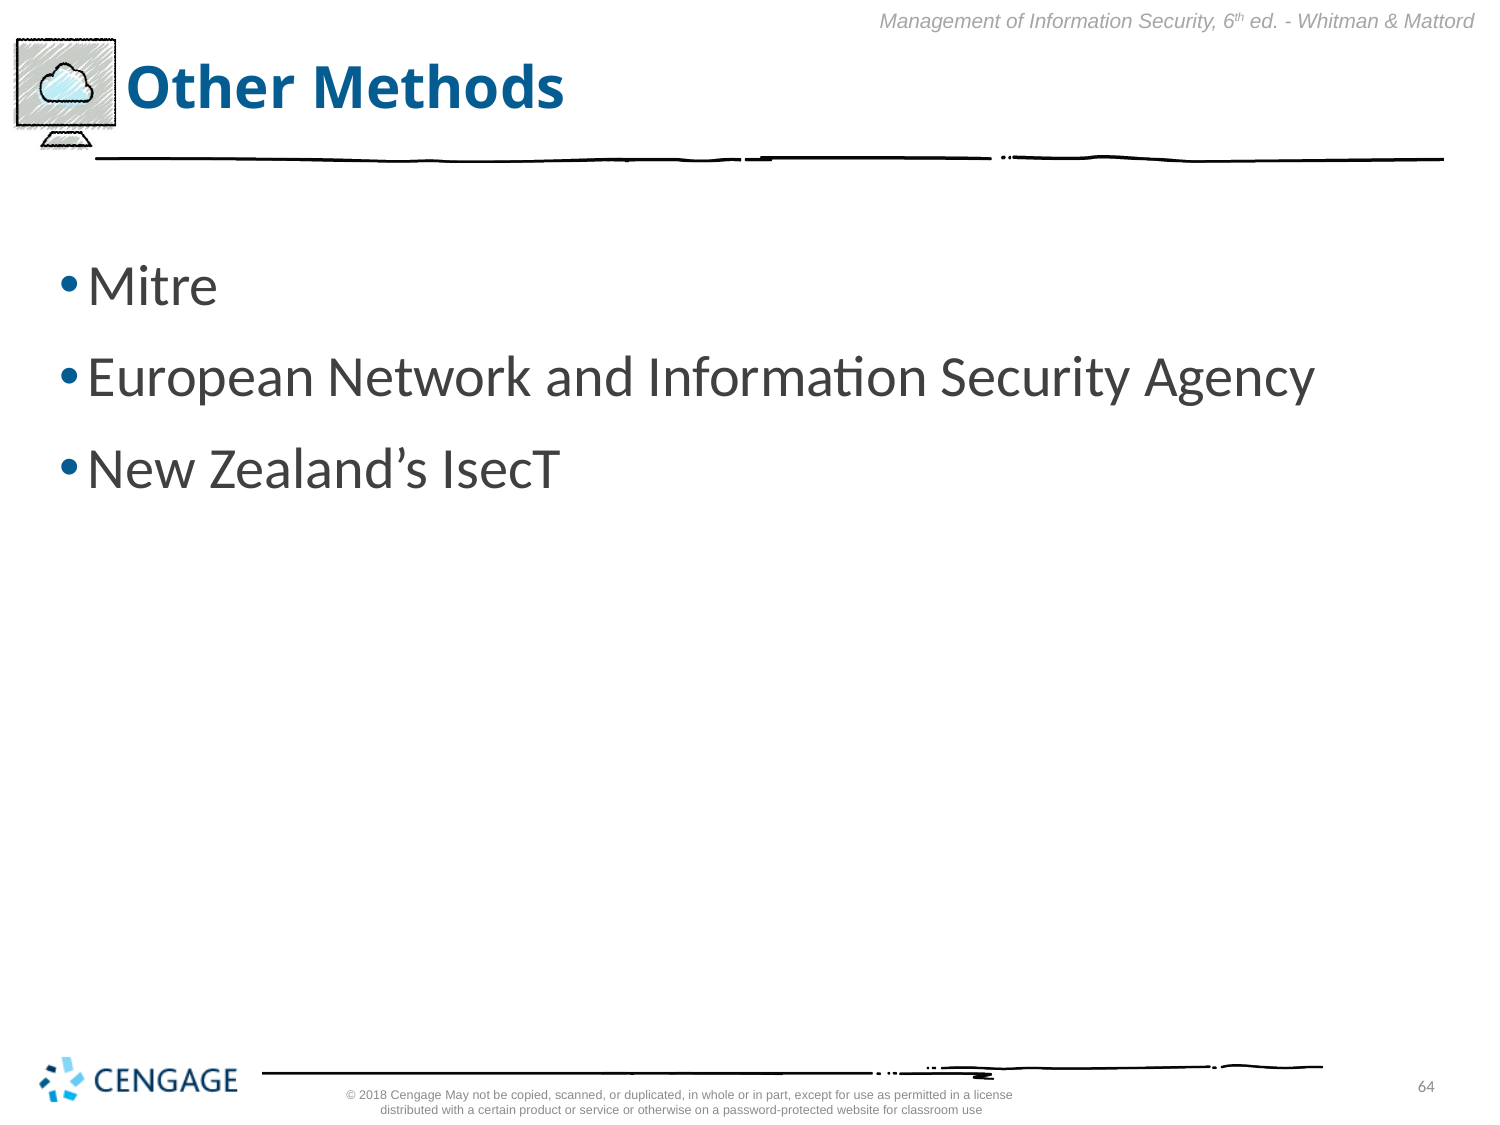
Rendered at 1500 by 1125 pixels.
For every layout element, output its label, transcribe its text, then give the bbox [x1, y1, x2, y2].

picture [19, 1043, 250, 1115]
picture [13, 36, 117, 151]
picture [262, 1064, 1323, 1080]
list Mitre European Network and Information Security Agency New Zealand’s IsecT [59, 252, 1441, 505]
title Other Methods [125, 60, 1442, 121]
picture [95, 155, 1444, 163]
